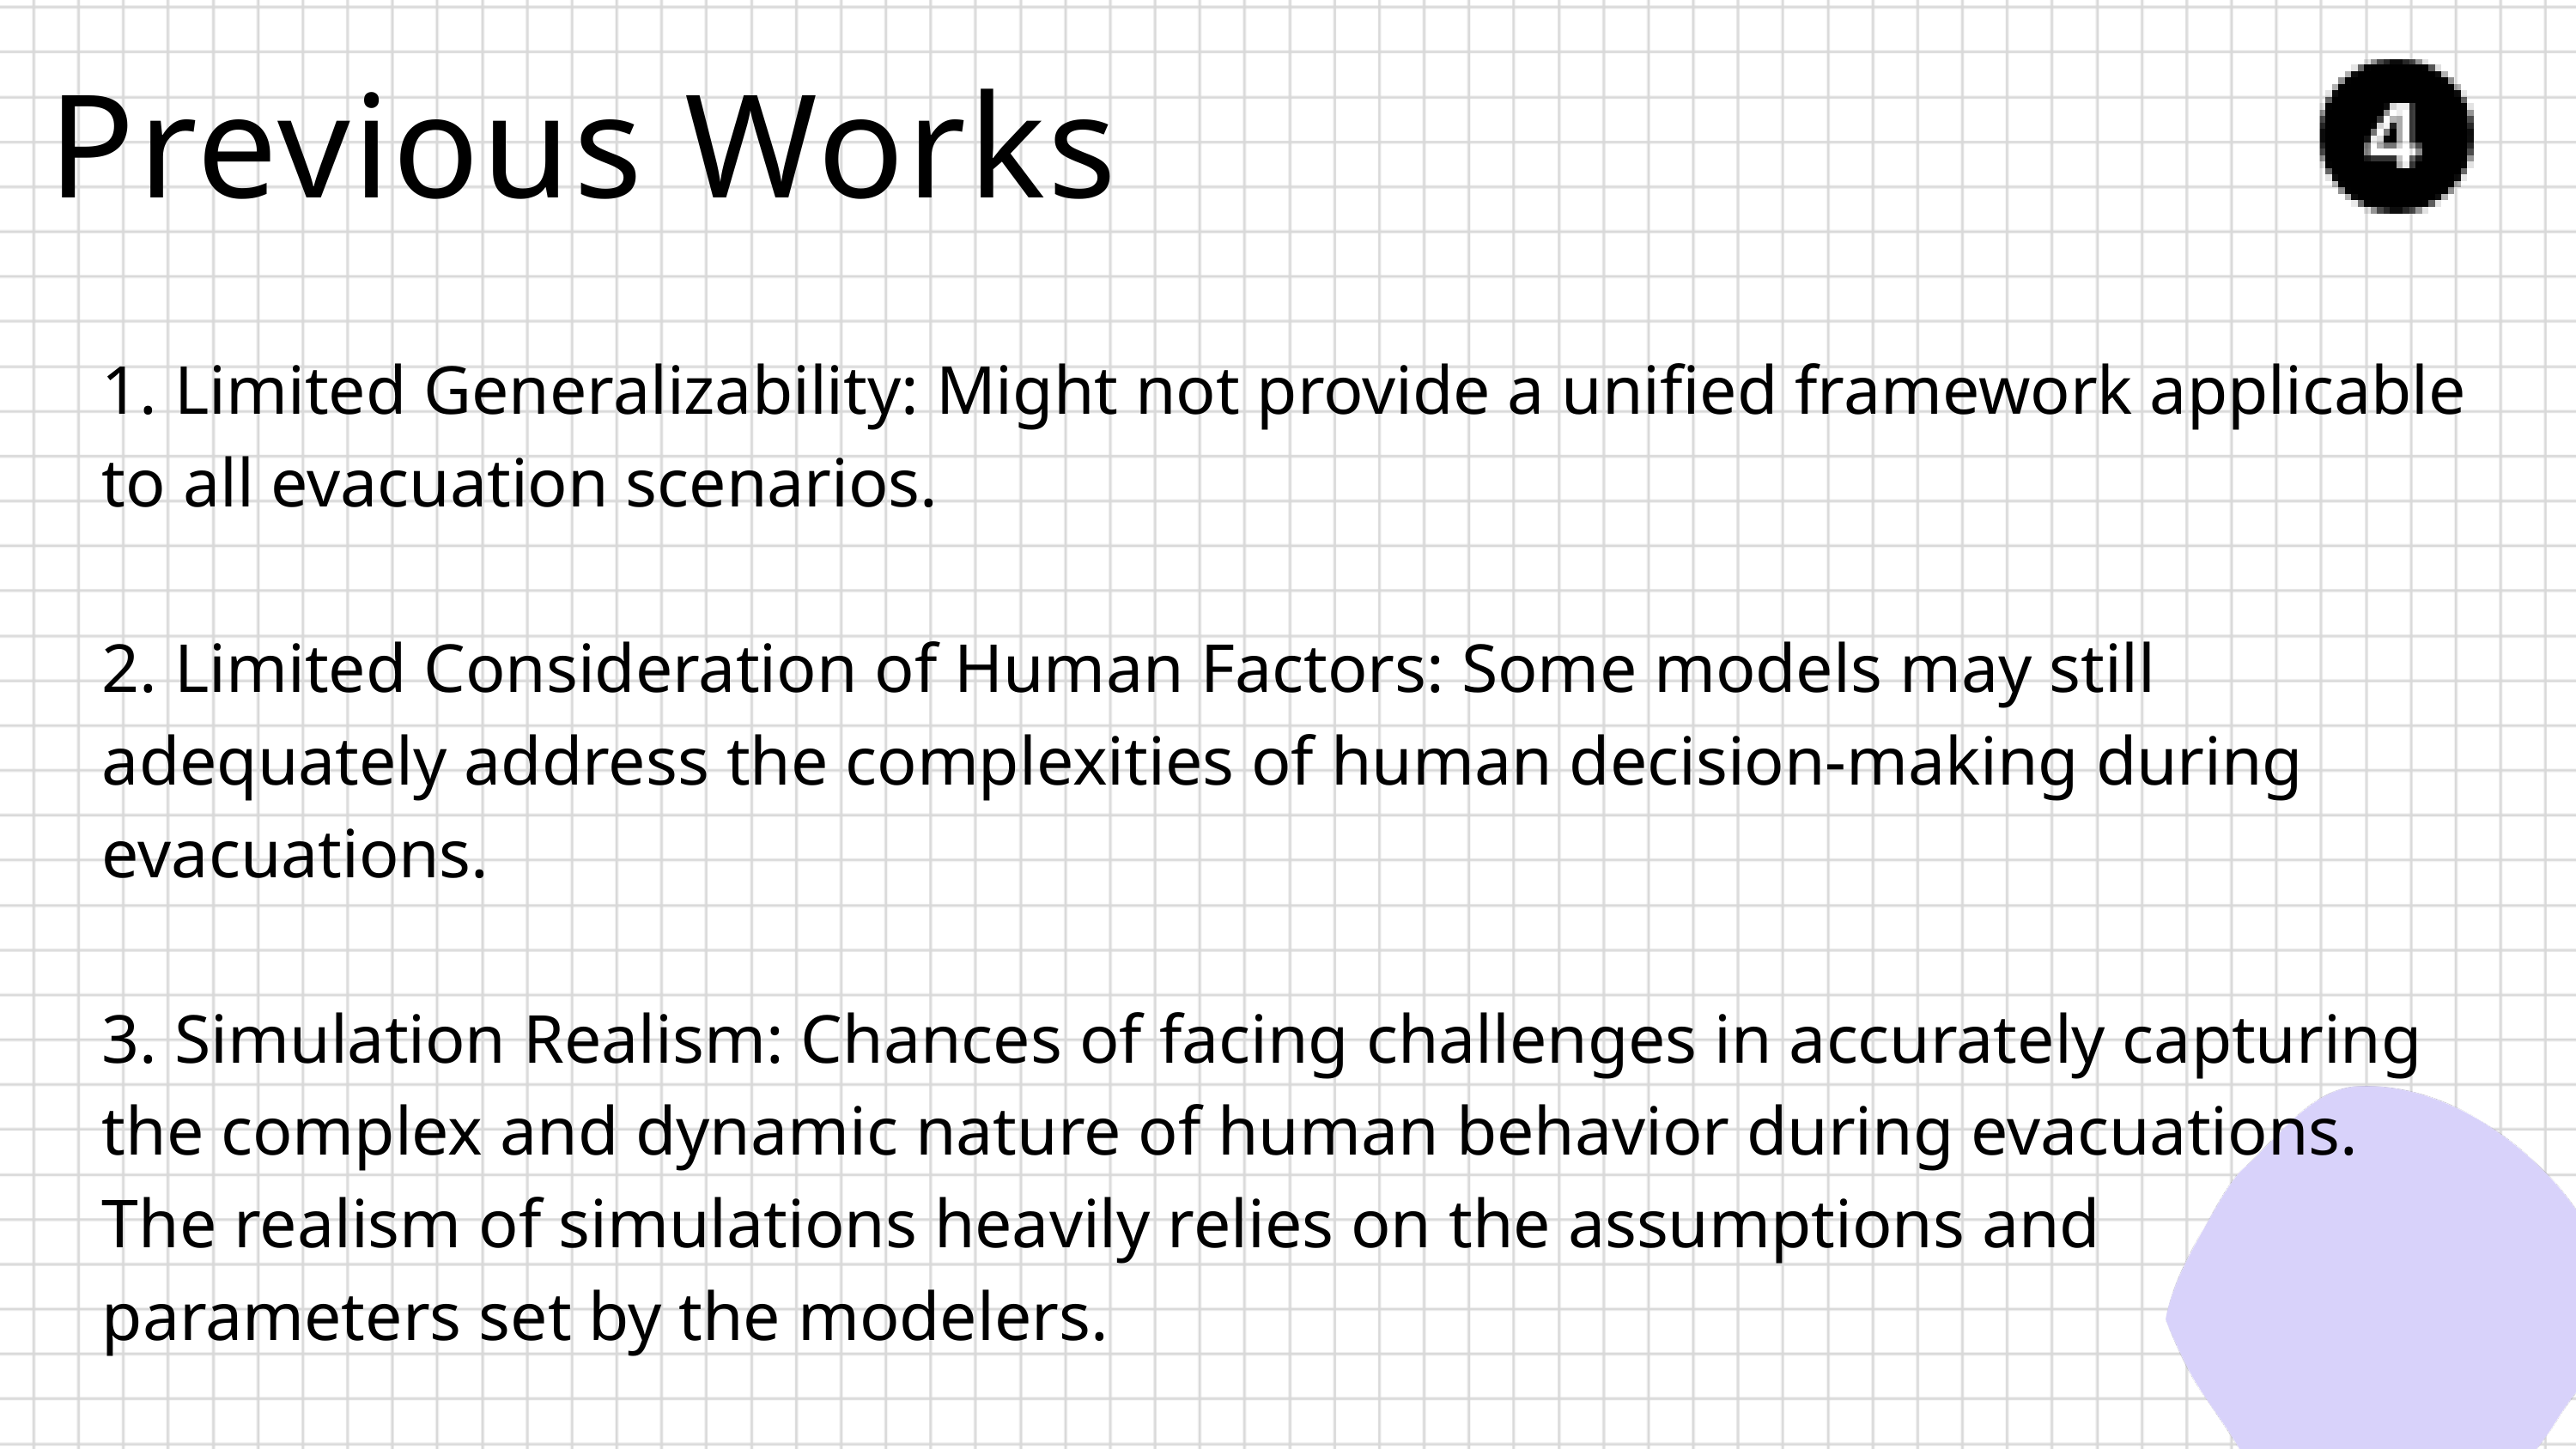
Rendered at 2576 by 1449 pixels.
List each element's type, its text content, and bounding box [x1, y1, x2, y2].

text_box [2166, 1082, 2576, 1449]
text_box Previous Works [48, 68, 1652, 227]
text_box [2319, 59, 2474, 214]
text_box [0, 0, 2576, 1449]
text_box 1. Limited Generalizability: Might not provide a unified framework applicable to all evacuation scenarios. 2. Limited Consideration of Human Factors: Some models may still adequately address the complexities of human decision-making during evacuations. 3. Simulation Realism: Chances of facing challenges in accurately capturing the complex and dynamic nature of human behavior during evacuations. The realism of simulations heavily relies on the assumptions and parameters set by the modelers. [102, 245, 2474, 1445]
